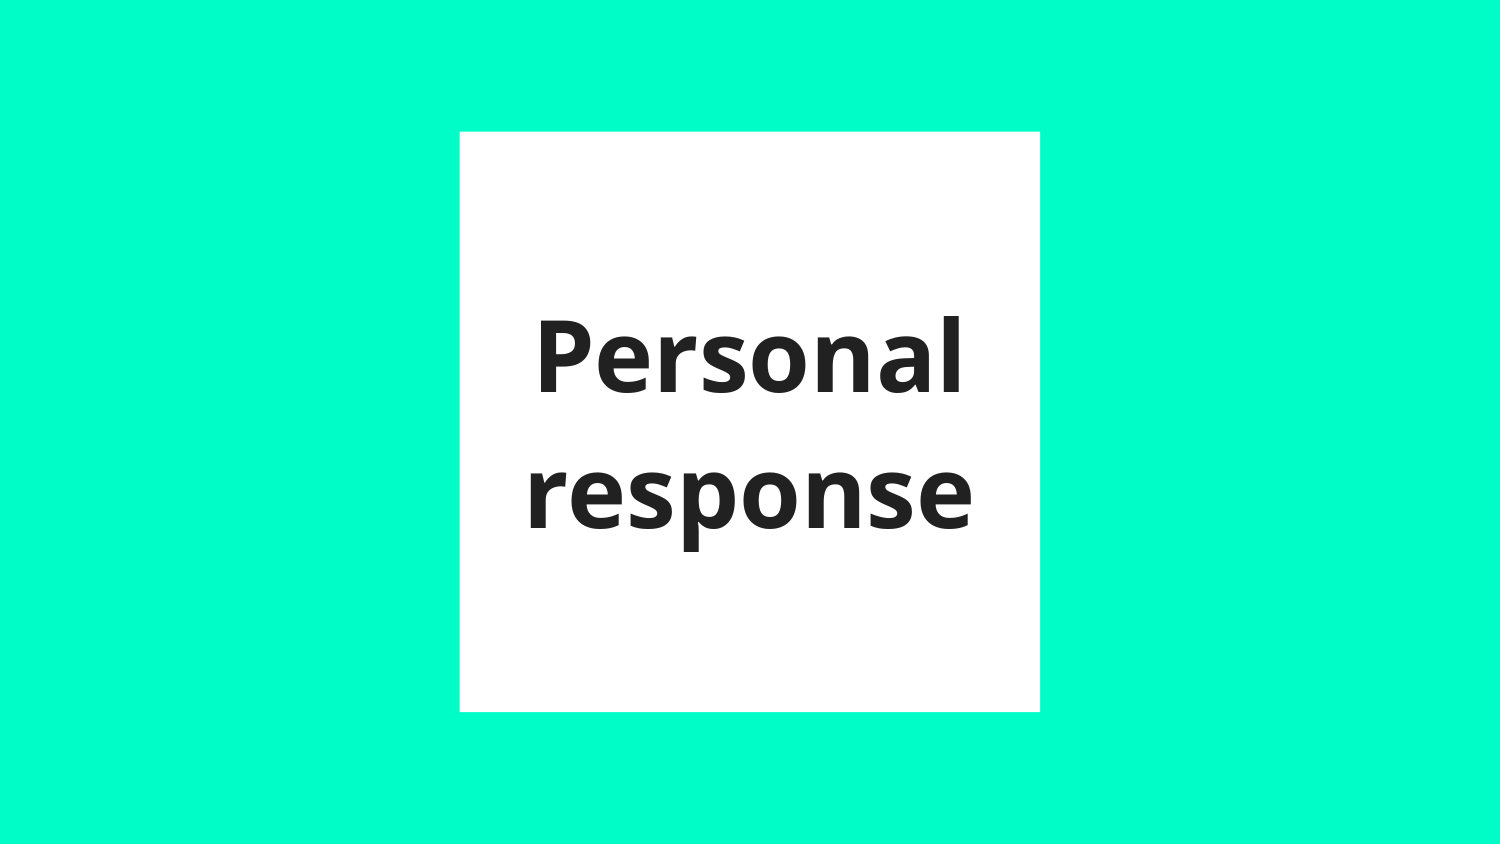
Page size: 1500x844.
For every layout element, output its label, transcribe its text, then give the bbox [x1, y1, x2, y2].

title Personal response [459, 131, 1041, 713]
